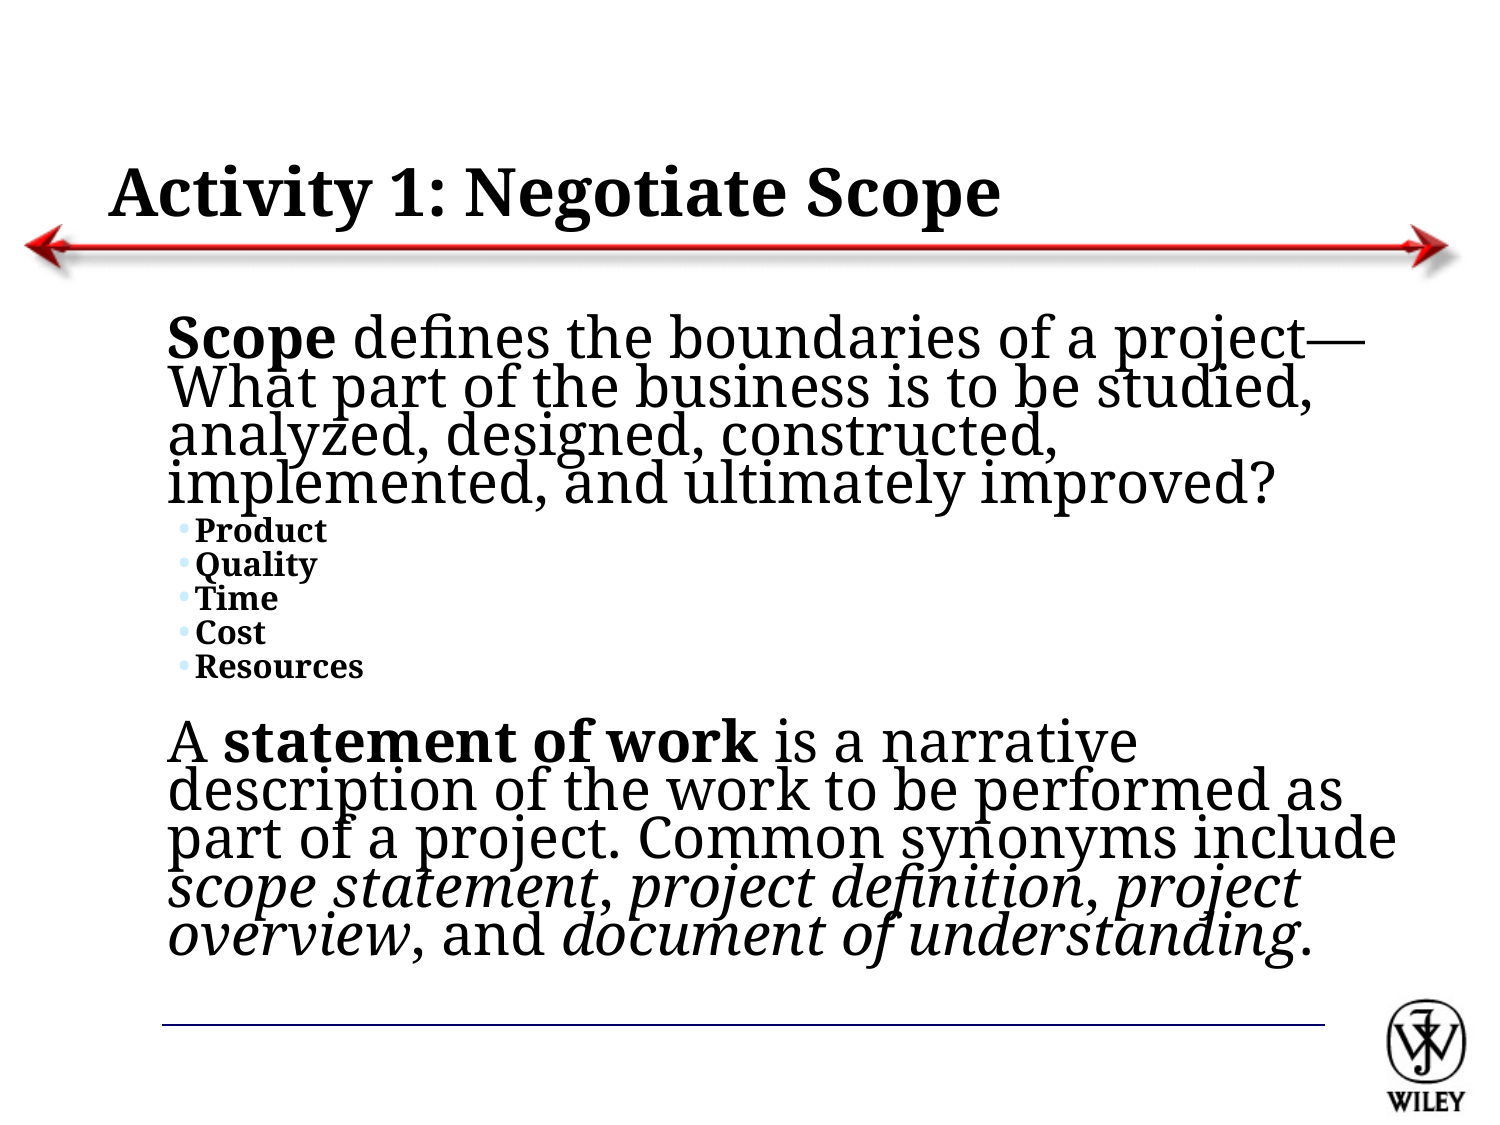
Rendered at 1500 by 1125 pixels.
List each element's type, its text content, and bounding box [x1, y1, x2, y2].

list Scope defines the boundaries of a project—What part of the business is to be studied, analyzed, designed, constructed, implemented, and ultimately improved? Product Quality Time Cost Resources A statement of work is a narrative description of the work to be performed as part of a project. Common synonyms include scope statement, project definition, project overview, and document of understanding. [87, 312, 1425, 996]
title Activity 1: Negotiate Scope [93, 50, 1369, 238]
picture [1381, 991, 1473, 1117]
picture [24, 224, 1471, 291]
